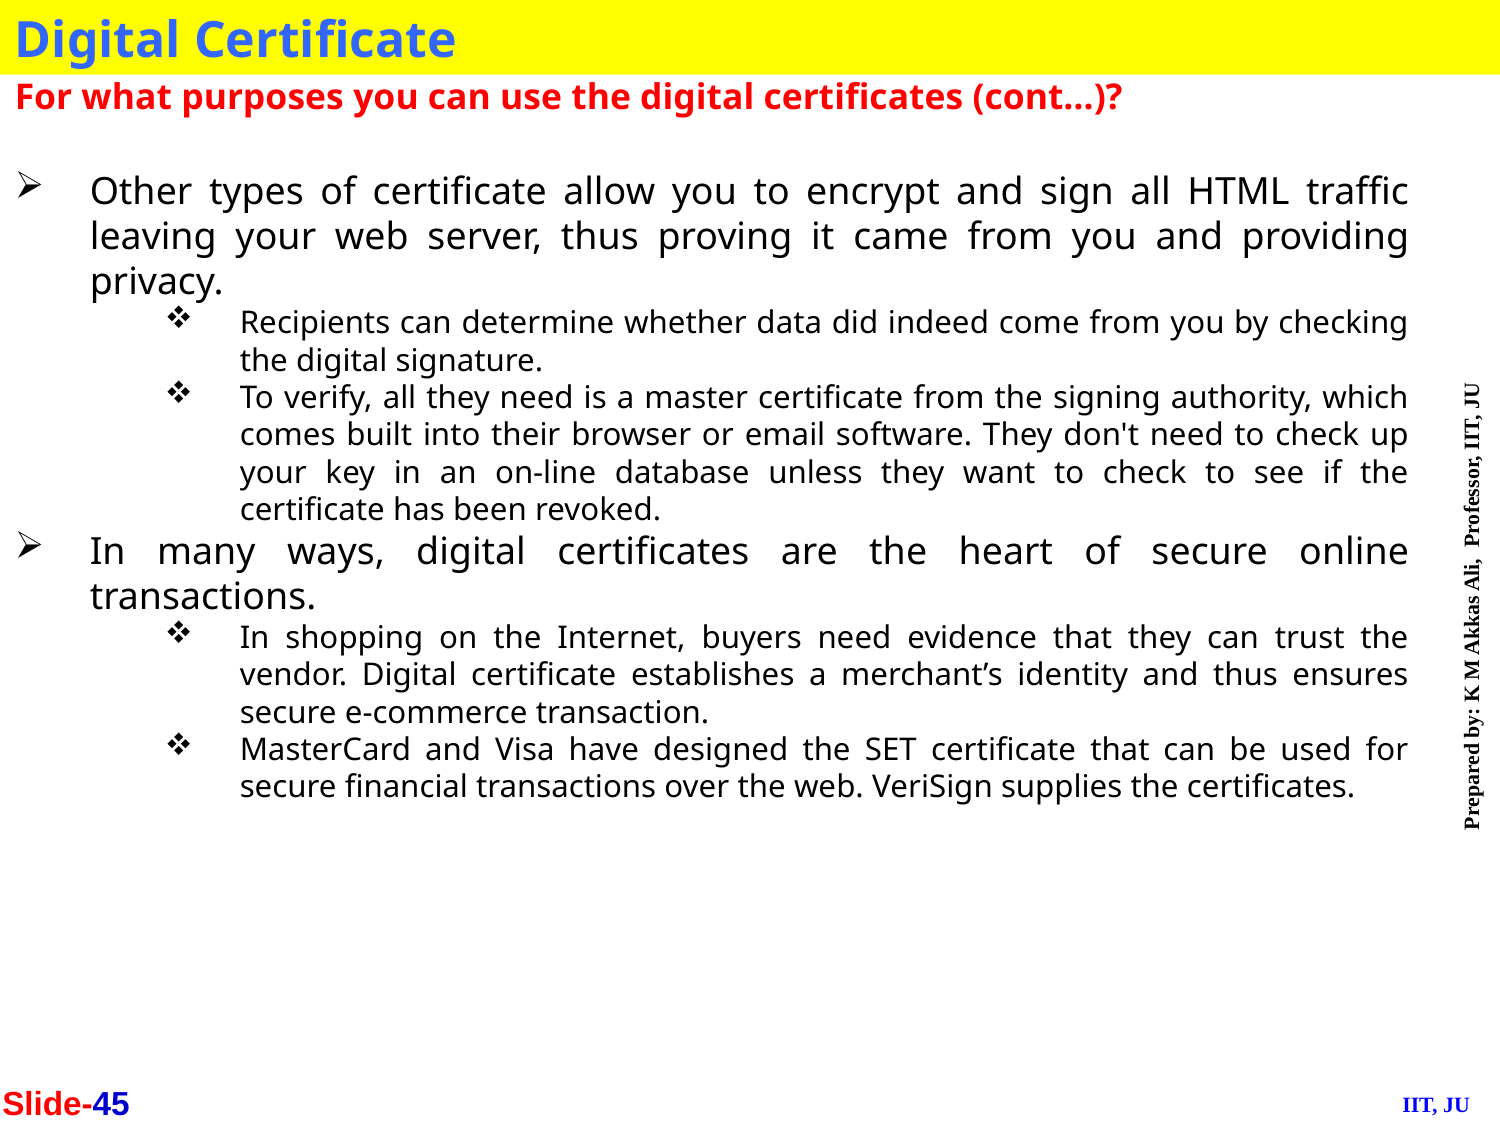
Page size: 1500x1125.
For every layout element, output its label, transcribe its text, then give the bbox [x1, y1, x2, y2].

text_box Other types of certificate allow you to encrypt and sign all HTML traffic leaving your web server, thus proving it came from you and providing privacy. Recipients can determine whether data did indeed come from you by checking the digital signature. To verify, all they need is a master certificate from the signing authority, which comes built into their browser or email software. They don't need to check up your key in an on-line database unless they want to check to see if the certificate has been revoked. In many ways, digital certificates are the heart of secure online transactions. In shopping on the Internet, buyers need evidence that they can trust the vendor. Digital certificate establishes a merchant’s identity and thus ensures secure e-commerce transaction. MasterCard and Visa have designed the SET certificate that can be used for secure financial transactions over the web. VeriSign supplies the certificates. [0, 159, 1425, 812]
text_box Digital Certificate [0, 0, 1500, 75]
slide_number Slide-45 [0, 1074, 300, 1125]
text_box For what purposes you can use the digital certificates (cont…)? [0, 75, 1463, 125]
